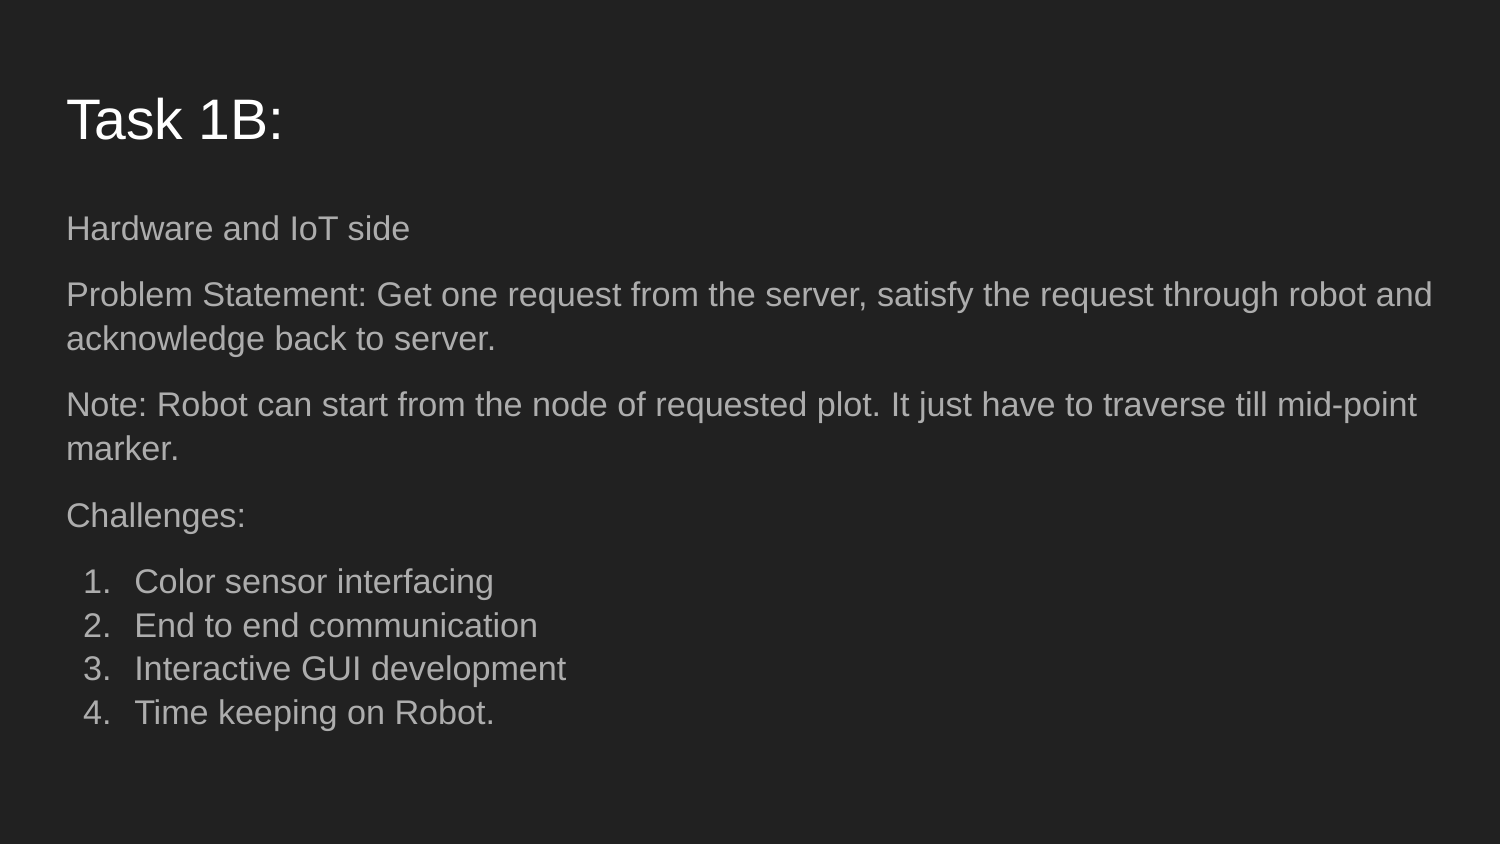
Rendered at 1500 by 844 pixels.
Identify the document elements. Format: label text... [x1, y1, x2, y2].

title Task 1B: [51, 72, 1449, 167]
list Hardware and IoT side Problem Statement: Get one request from the server, satisfy the request through robot and acknowledge back to server. Note: Robot can start from the node of requested plot. It just have to traverse till mid-point marker. Challenges: Color sensor interfacing End to end communication Interactive GUI development Time keeping on Robot. [51, 189, 1449, 750]
